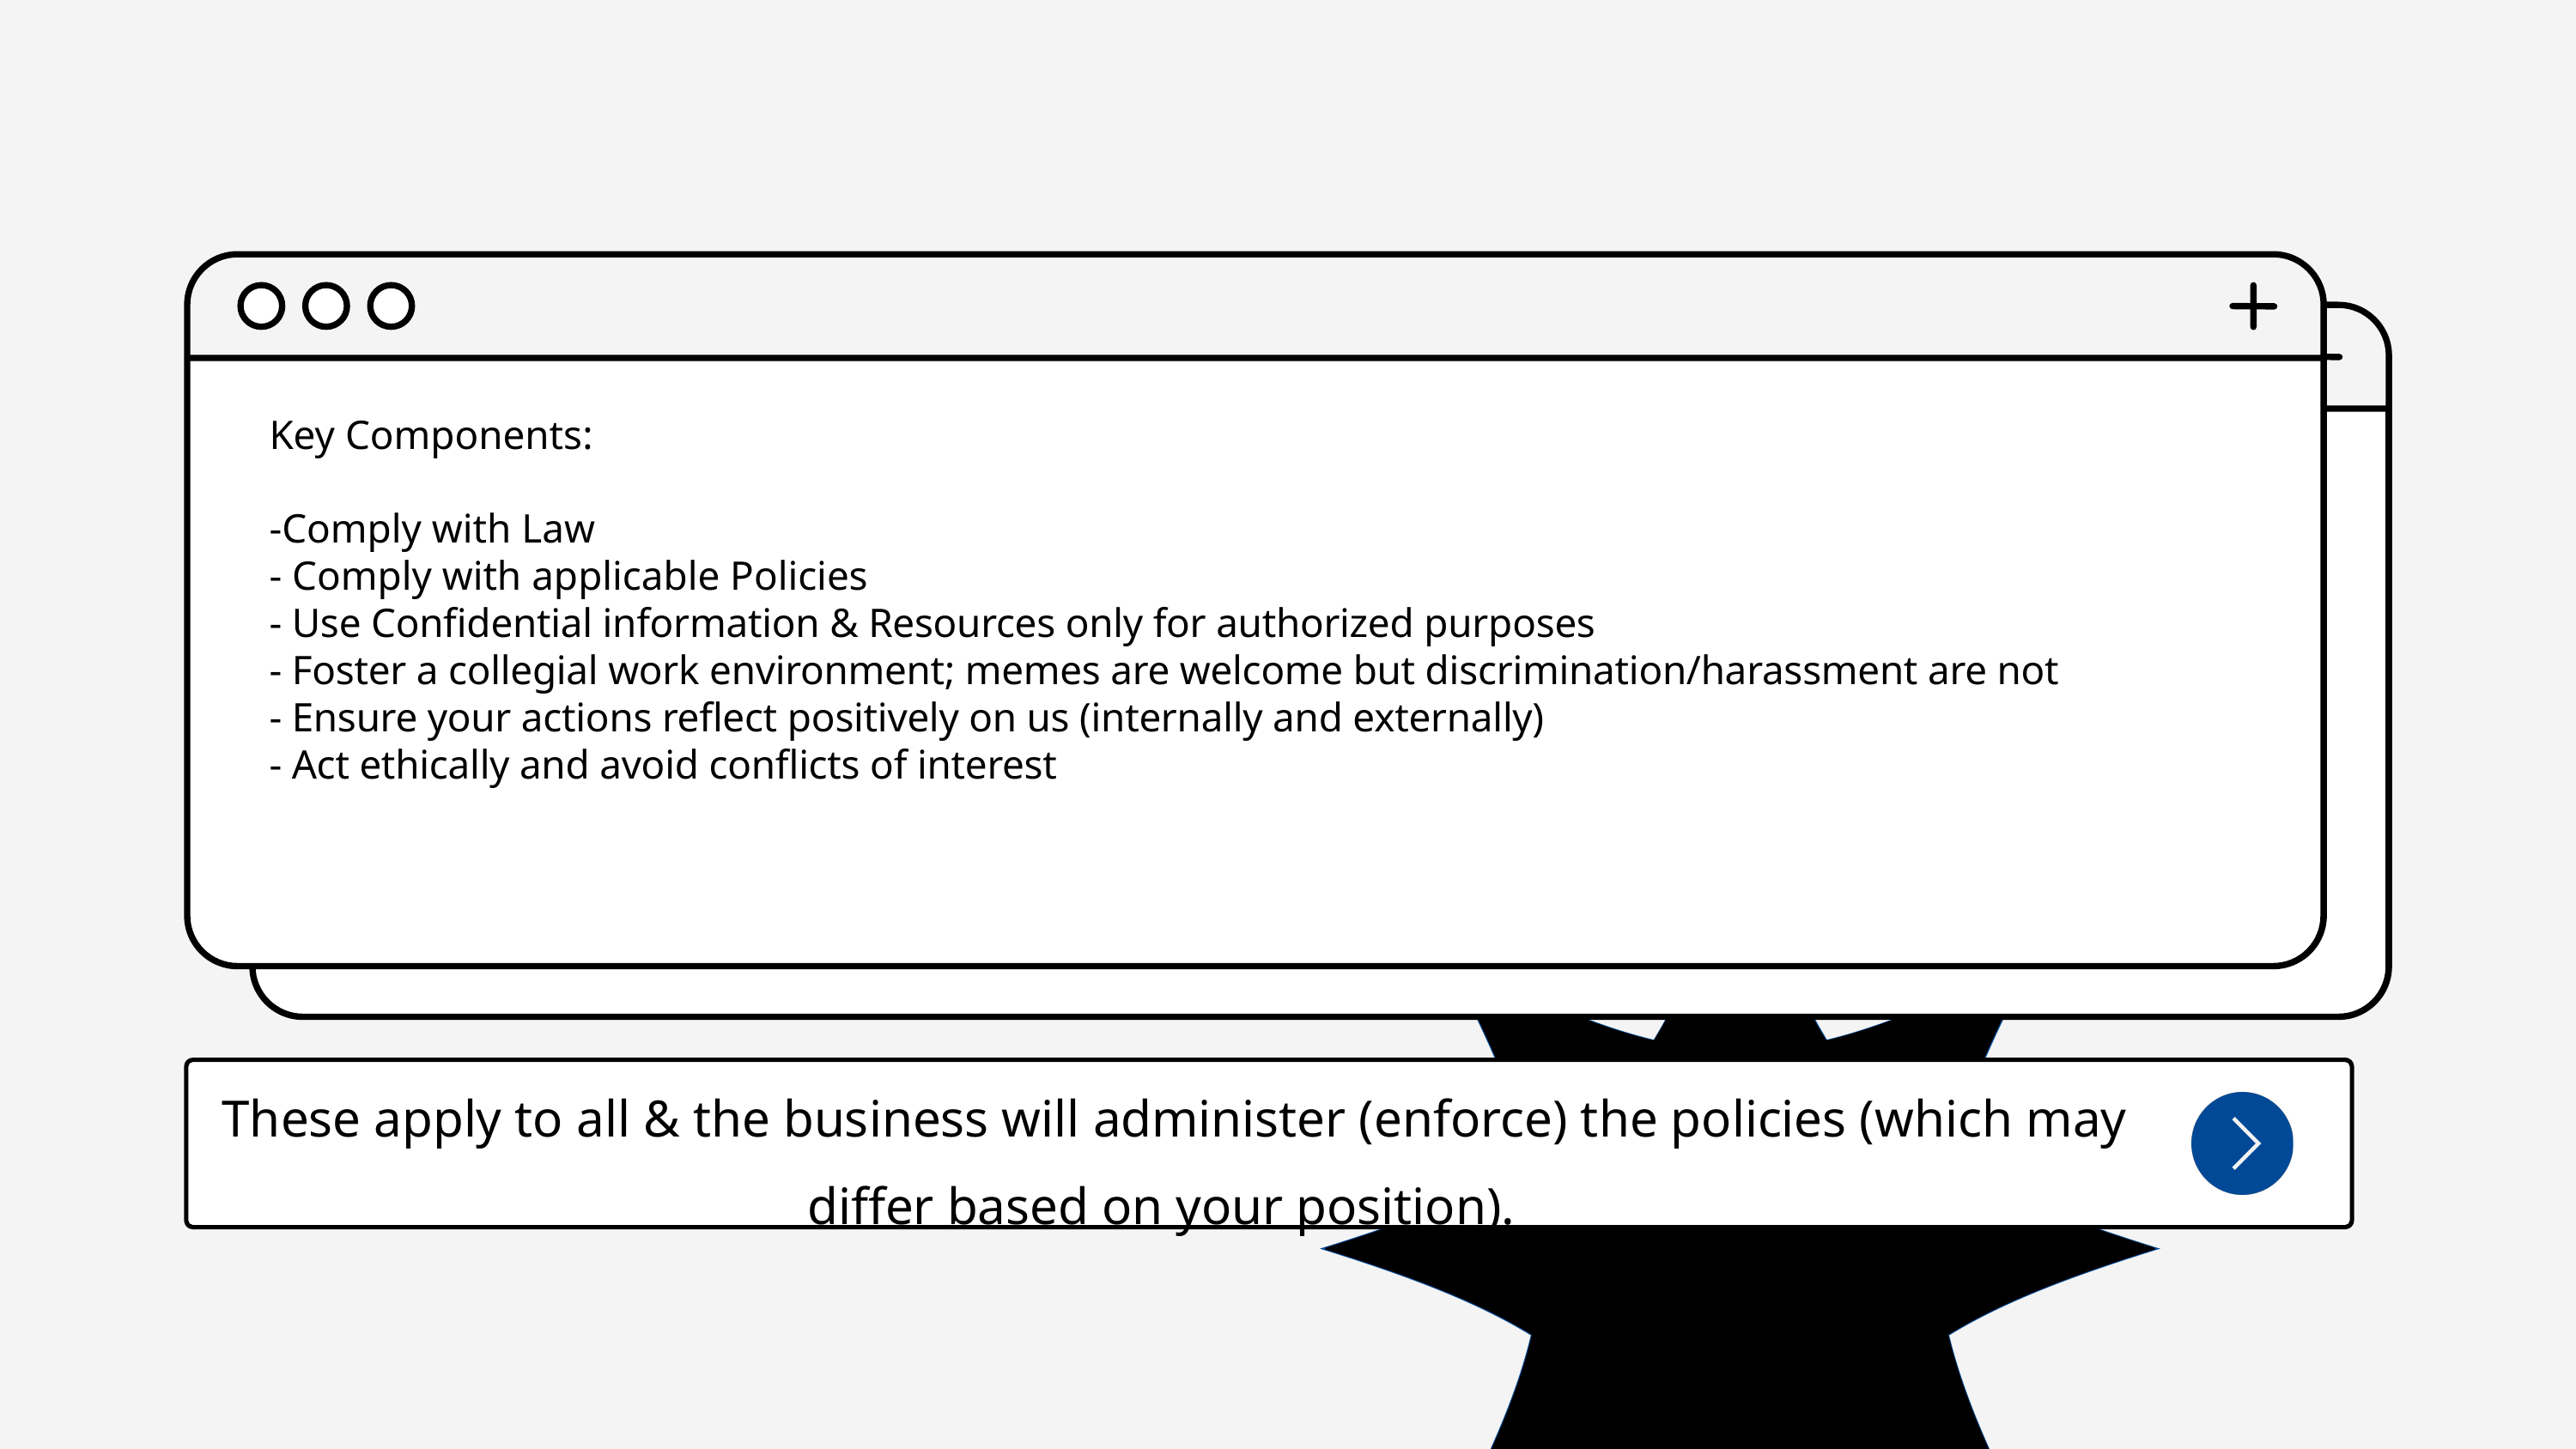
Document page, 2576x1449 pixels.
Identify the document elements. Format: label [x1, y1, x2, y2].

text_box [1320, 1030, 2160, 1057]
text_box [1320, 1240, 2160, 1449]
text_box [184, 251, 2392, 1021]
text_box [184, 1057, 2354, 1230]
